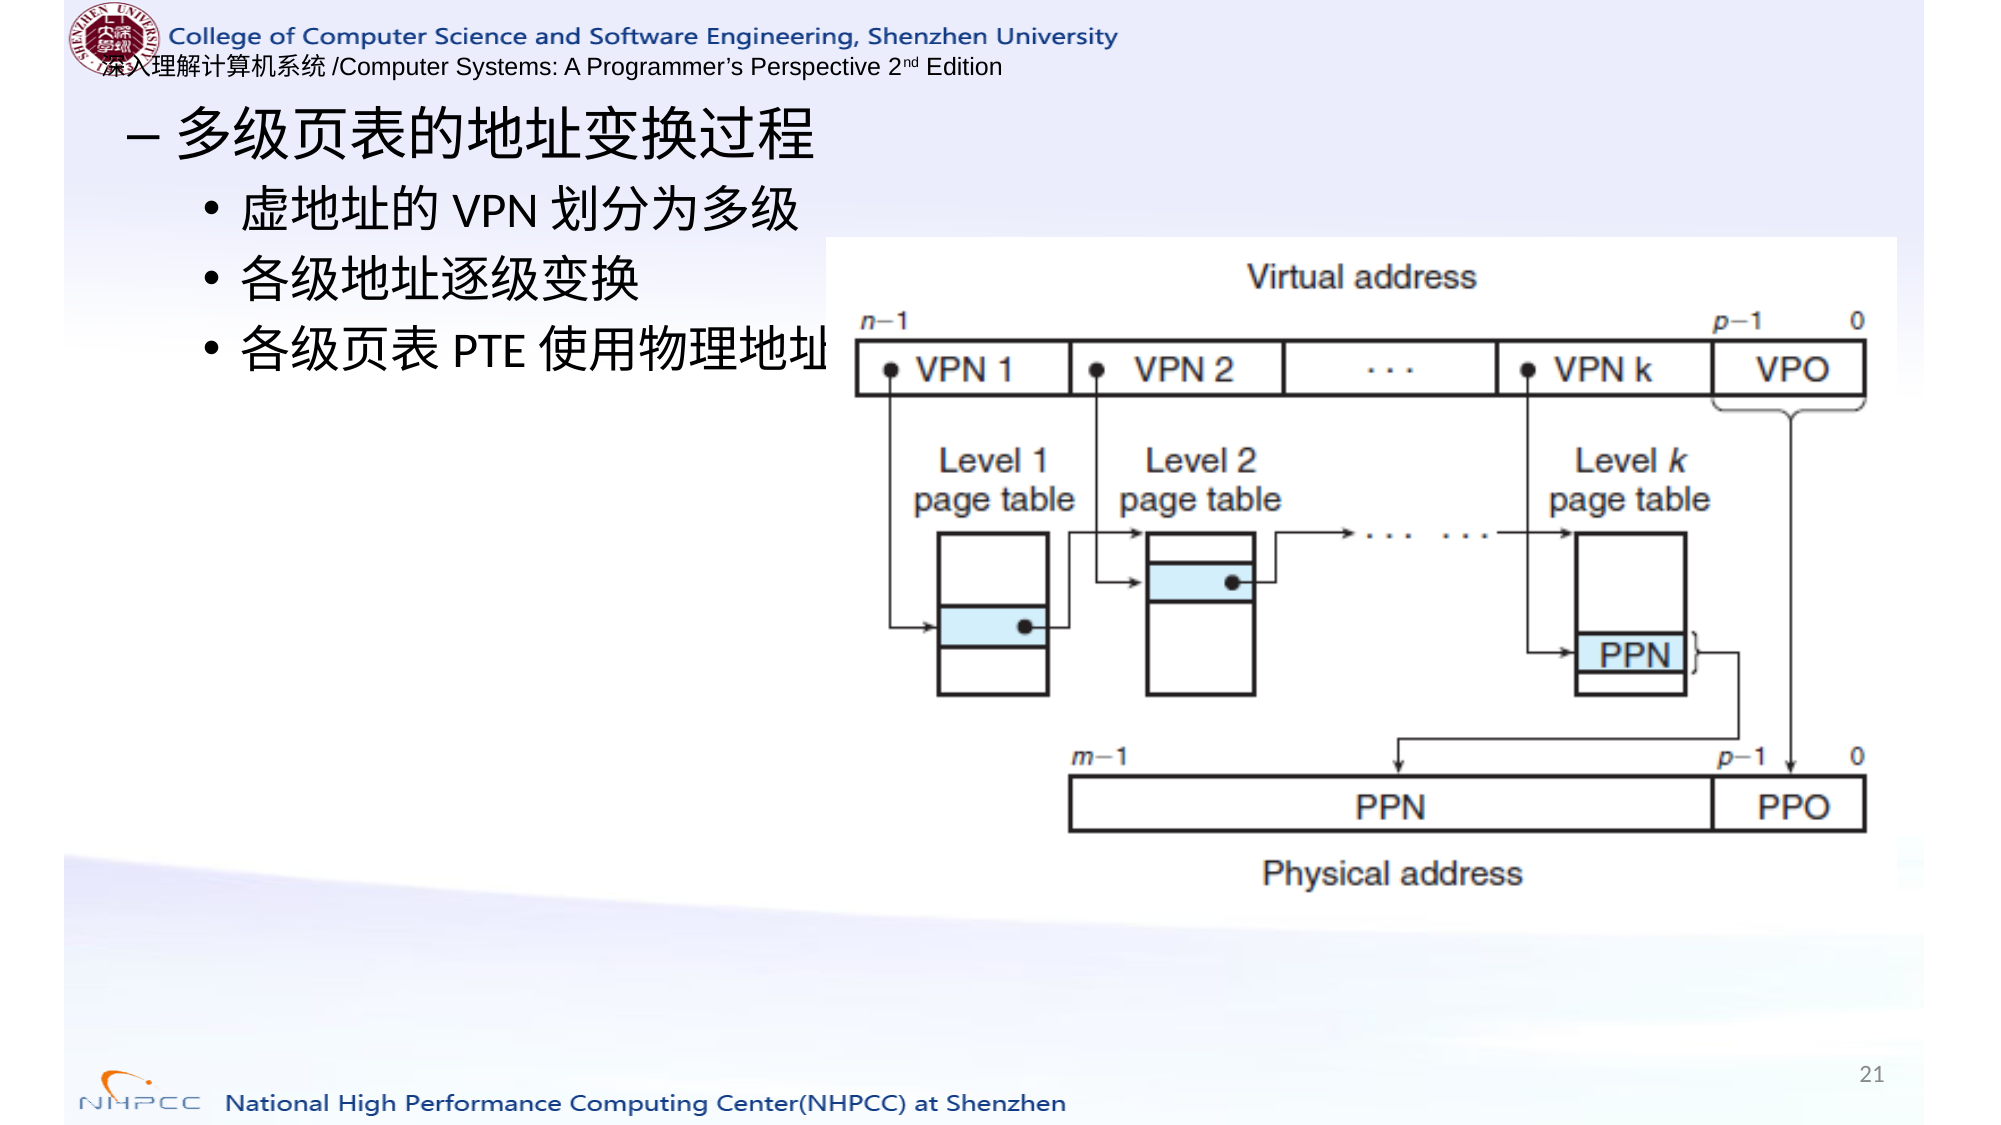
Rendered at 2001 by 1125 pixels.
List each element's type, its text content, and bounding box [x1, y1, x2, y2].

picture [64, 0, 1924, 90]
text_box 多级页表的地址变换过程 虚地址的VPN划分为多级 各级地址逐级变换 各级页表PTE使用物理地址 [38, 90, 1962, 190]
slide_number 21 [1433, 1042, 1900, 1103]
picture [64, 190, 1924, 1125]
